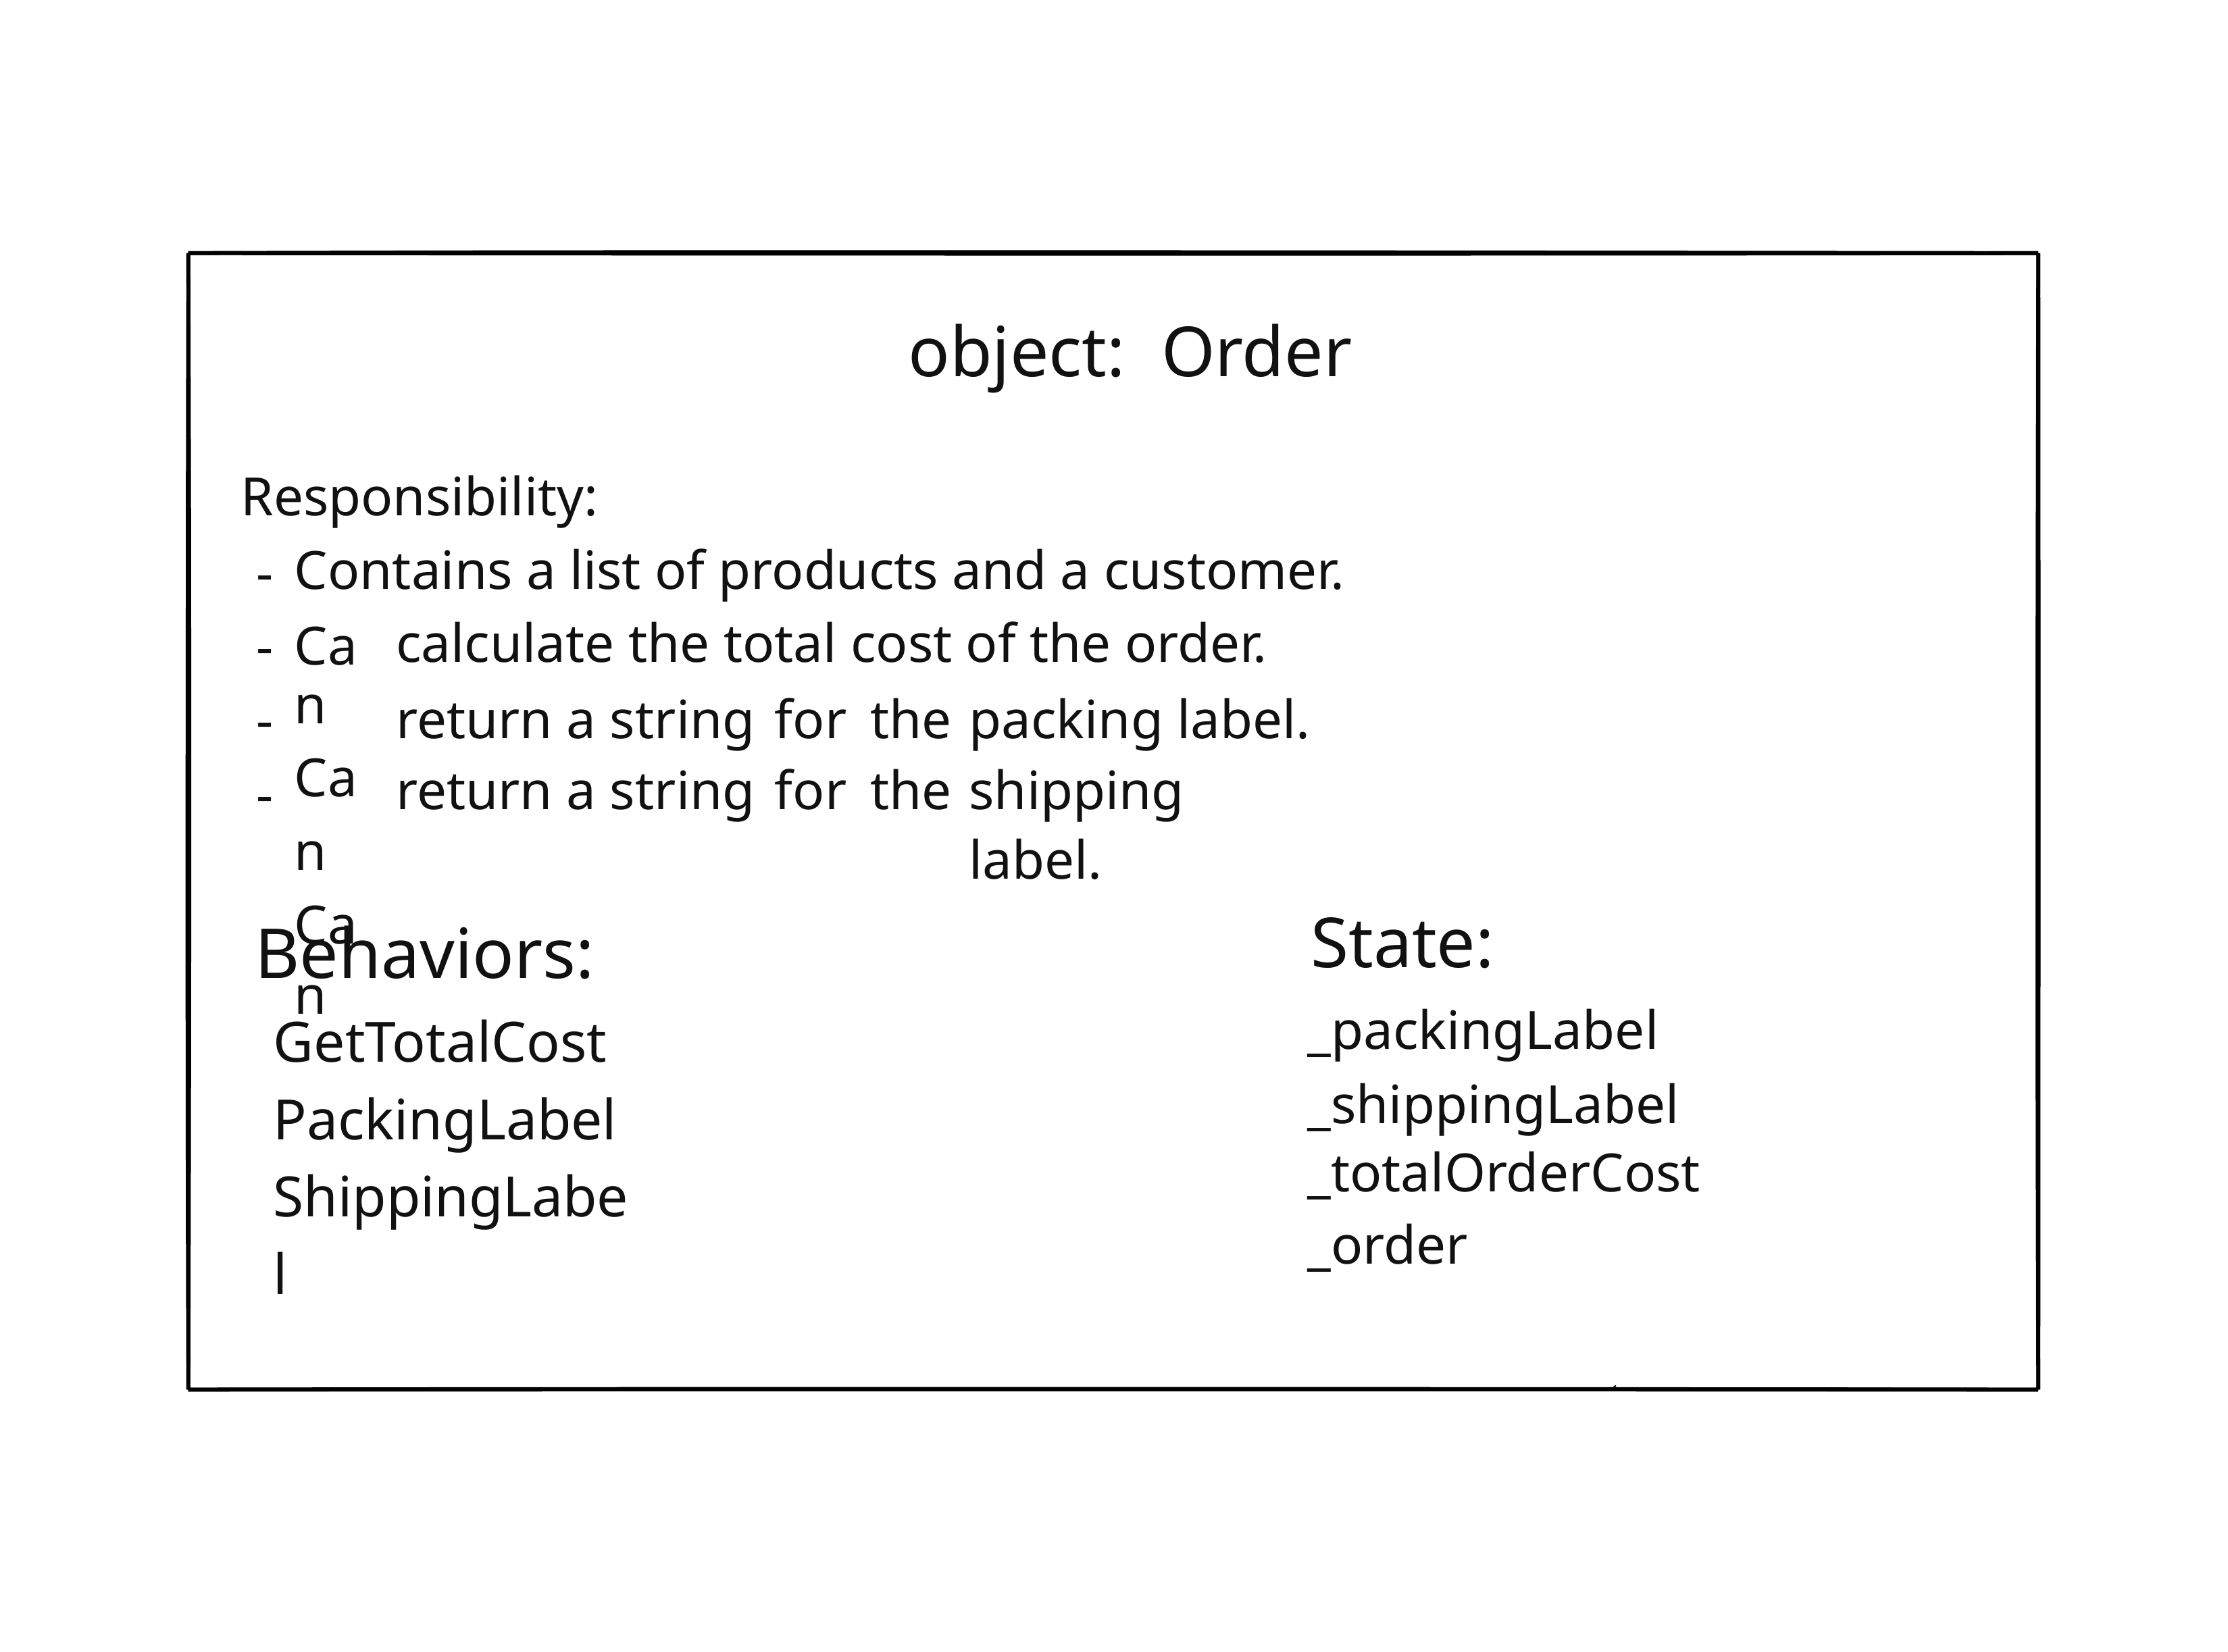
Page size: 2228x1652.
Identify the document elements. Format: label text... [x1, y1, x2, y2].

text_box object: [907, 315, 1153, 387]
text_box calculate the total cost of the order. [395, 615, 1311, 671]
text_box the the [869, 688, 963, 817]
text_box Order [1160, 315, 1374, 387]
text_box State: _packingLabel _shippingLabel _totalOrderCost _order [1295, 900, 1736, 1272]
text_box packing label. shipping label. [967, 688, 1319, 817]
text_box Responsibility: [239, 468, 603, 524]
text_box Behaviors: GetTotalCost PackingLabel ShippingLabel [253, 912, 644, 1206]
text_box return a string return a string [395, 688, 769, 817]
text_box Contains a list of products and a customer. [293, 542, 1347, 597]
text_box for for [773, 688, 864, 817]
text_box Can Can Can [293, 615, 390, 817]
text_box - - - - [255, 541, 288, 817]
